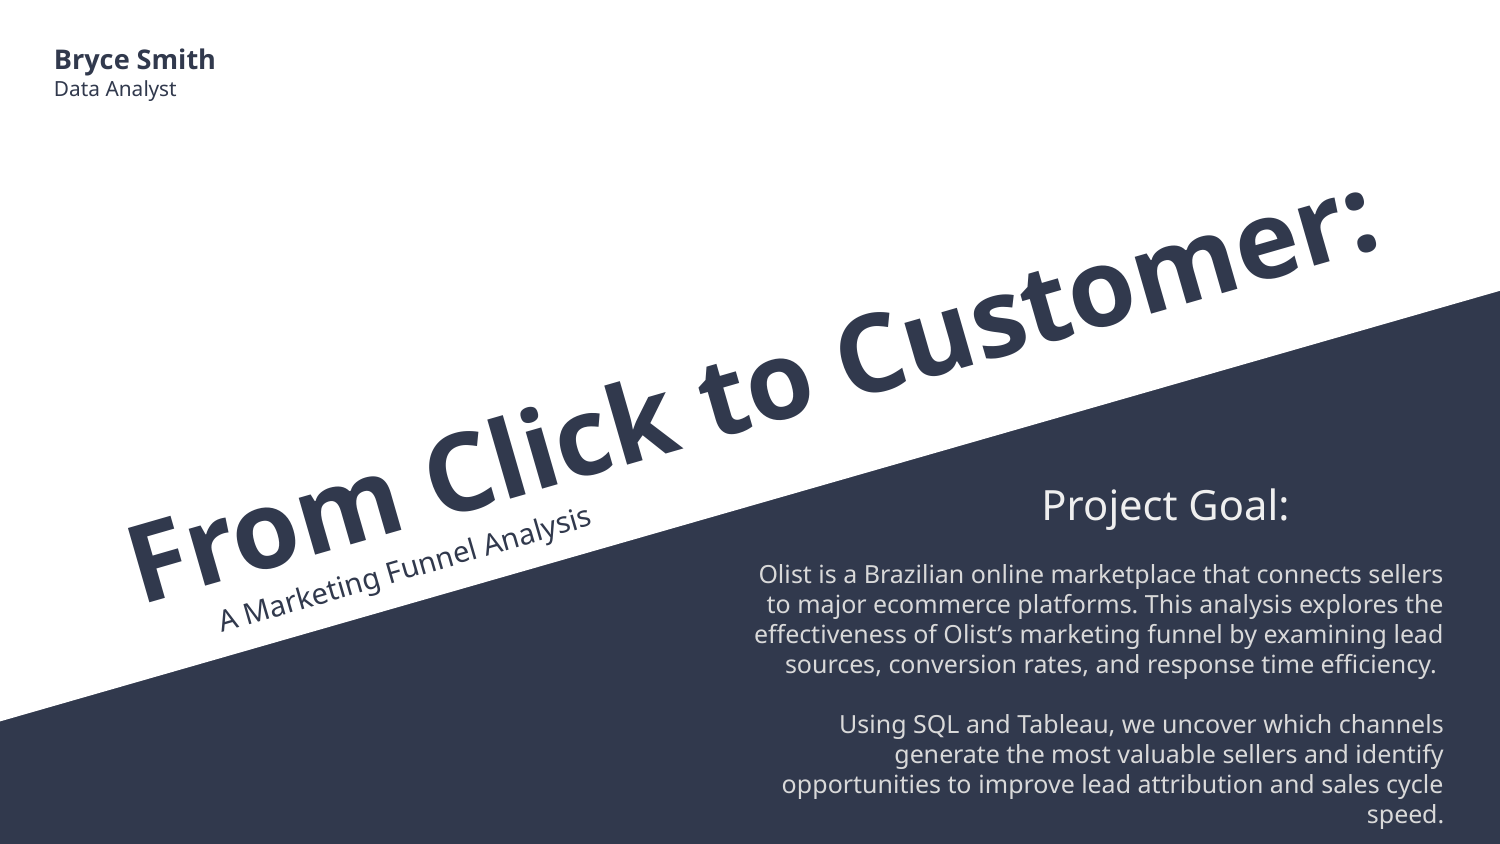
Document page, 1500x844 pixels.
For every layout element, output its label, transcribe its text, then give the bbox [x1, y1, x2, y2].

text_box Project Goal: [936, 463, 1395, 555]
text_box Bryce Smith Data Analyst [38, 27, 426, 127]
text_box From Click to Customer: [38, 28, 1462, 740]
text_box A Marketing Funnel Analysis [187, 447, 733, 711]
text_box Olist is a Brazilian online marketplace that connects sellers to major ecommerce platforms. This analysis explores the effectiveness of Olist’s marketing funnel by examining lead sources, conversion rates, and response time efficiency. Using SQL and Tableau, we uncover which channels generate the most valuable sellers and identify opportunities to improve lead attribution and sales cycle speed. [733, 543, 1460, 822]
